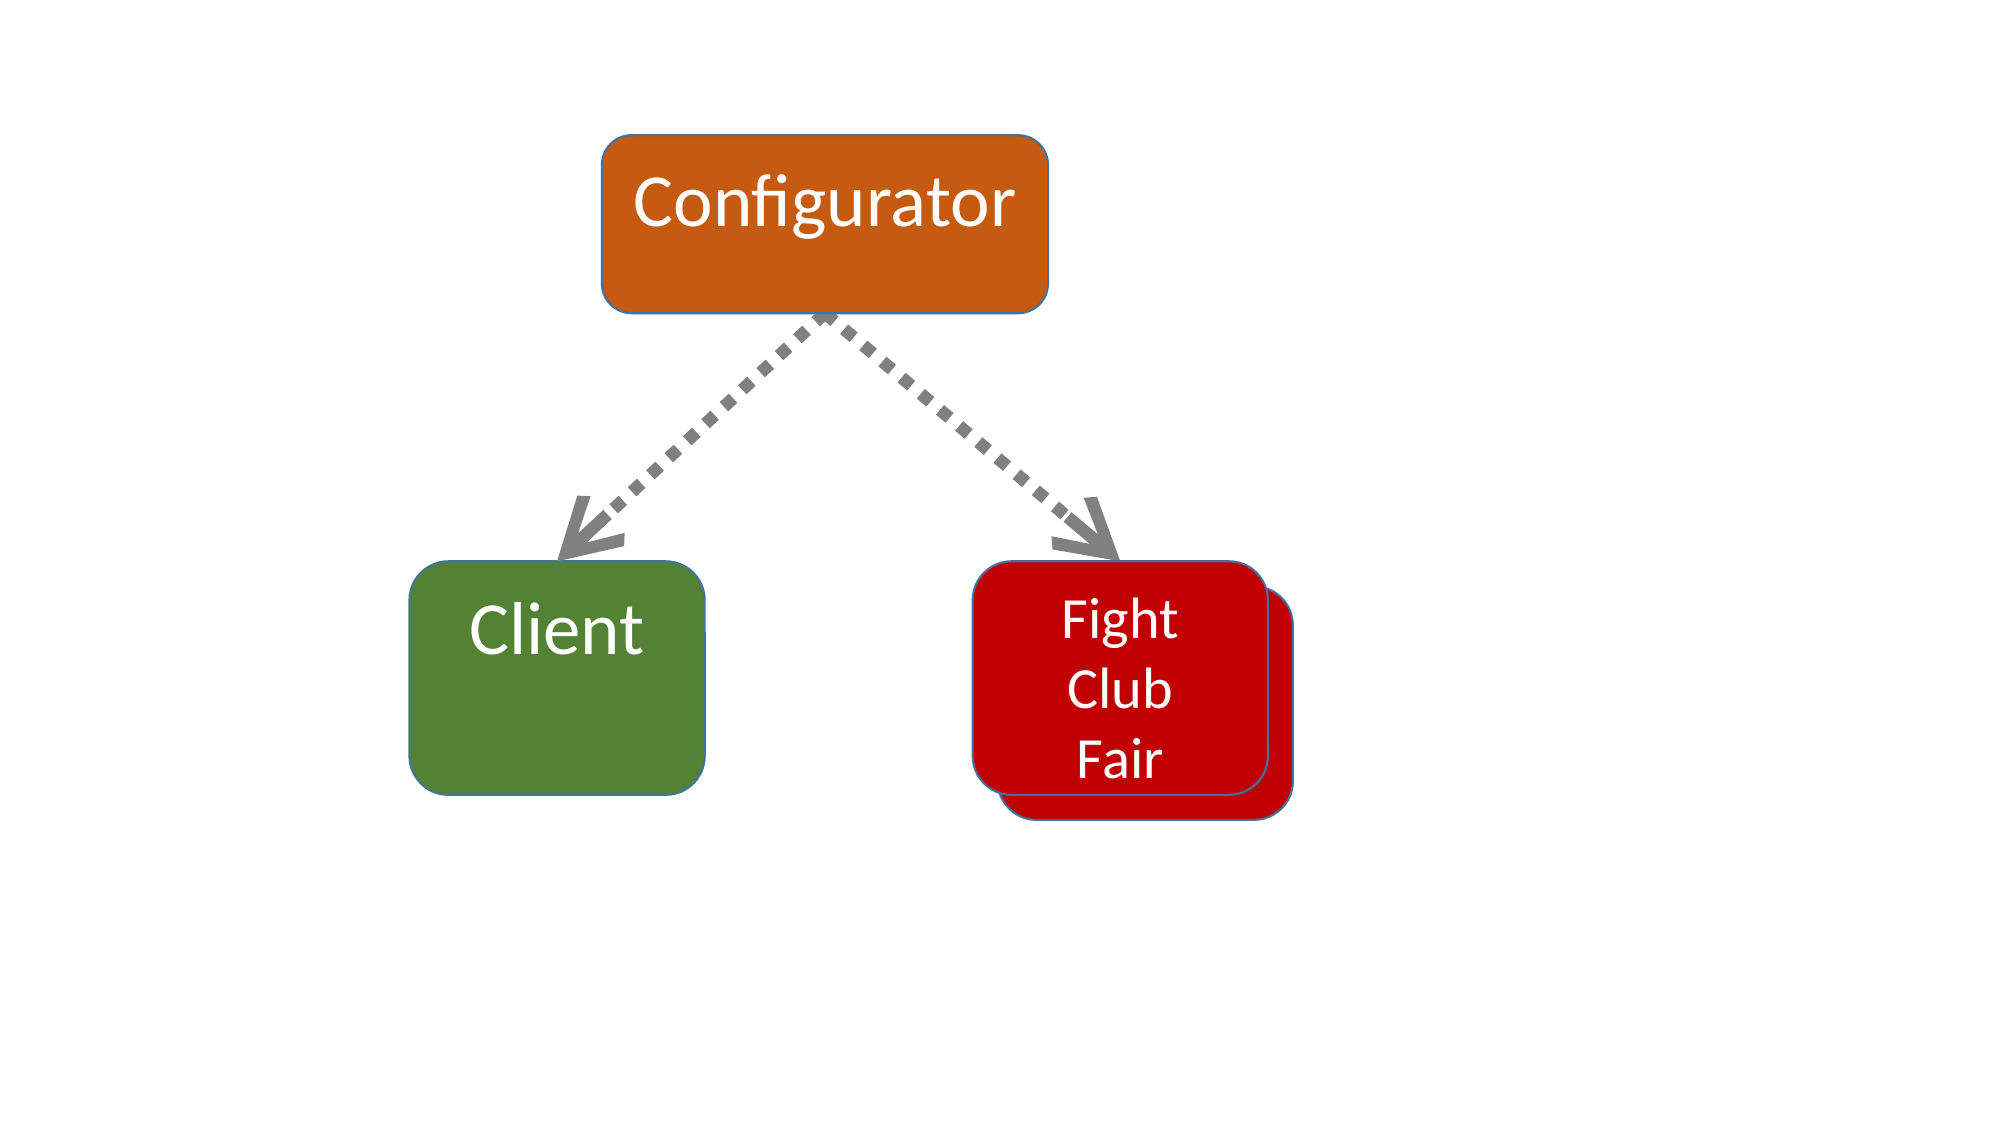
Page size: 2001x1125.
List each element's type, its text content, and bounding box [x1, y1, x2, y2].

text_box Fight Club Fair [971, 560, 1270, 796]
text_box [824, 313, 1121, 562]
text_box Configurator [600, 134, 1050, 313]
text_box [998, 587, 1294, 821]
text_box Client [408, 560, 706, 796]
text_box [556, 313, 824, 562]
